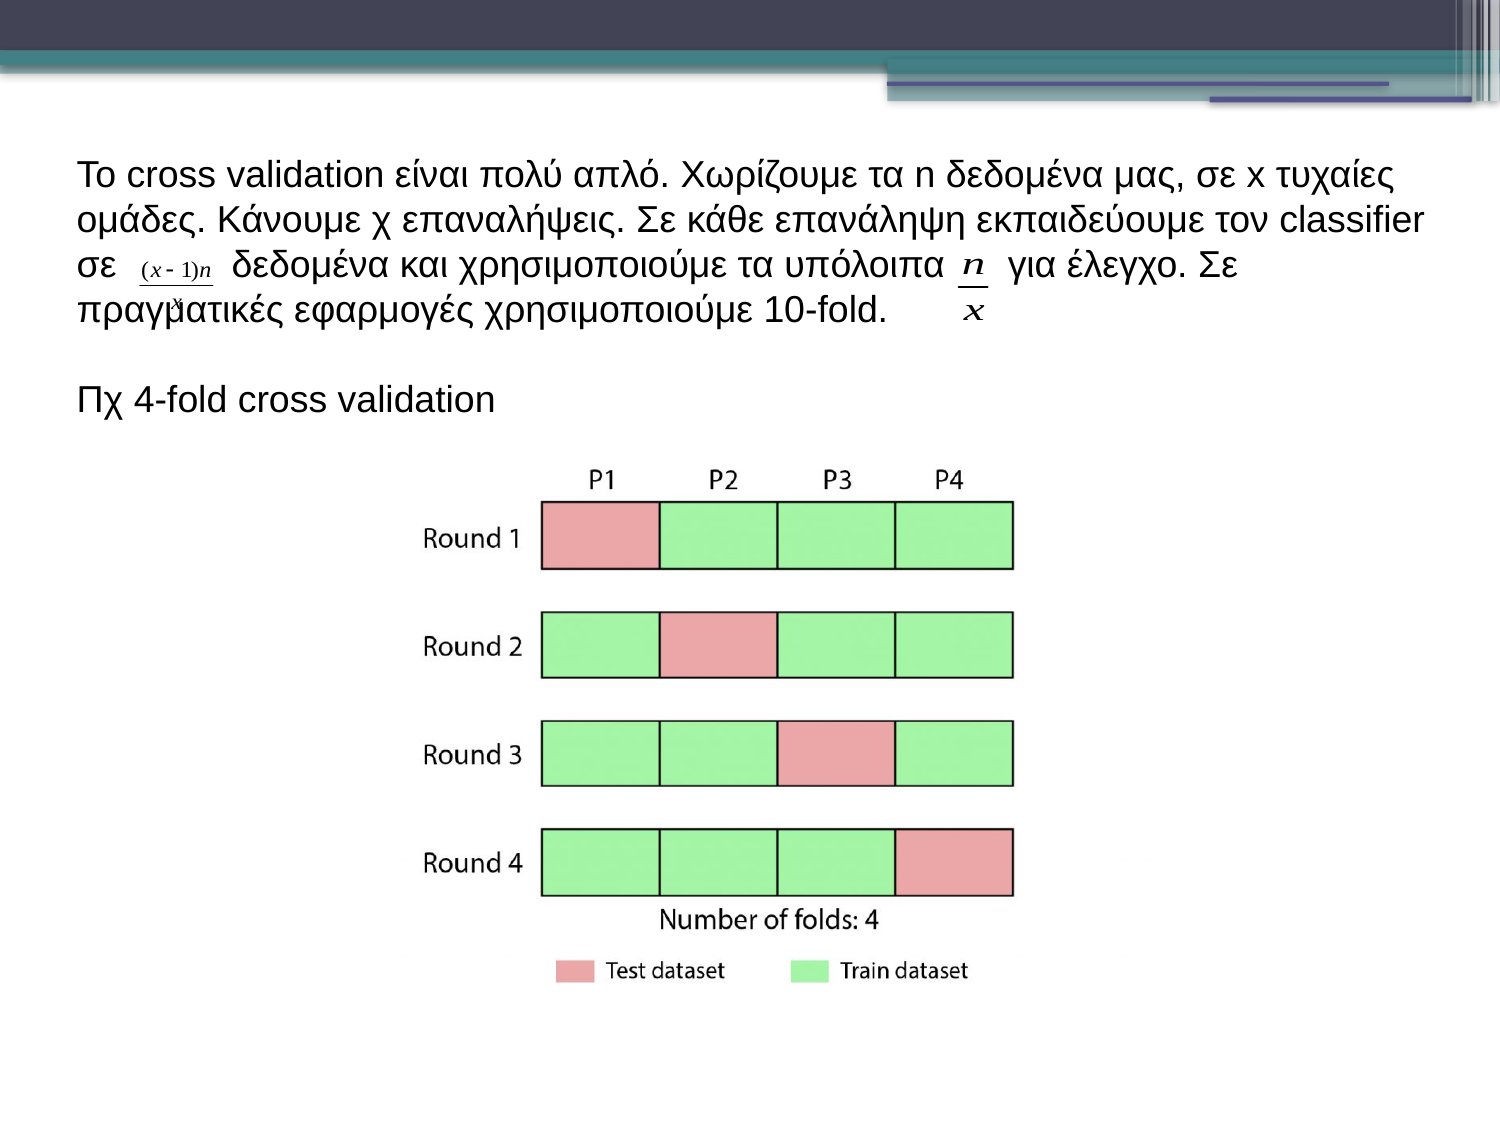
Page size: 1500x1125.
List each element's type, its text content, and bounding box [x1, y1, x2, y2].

picture [135, 255, 219, 315]
picture [950, 243, 998, 328]
text_box Το cross validation είναι πολύ απλό. Χωρίζουμε τα n δεδομένα μας, σε x τυχαίες ομάδες. Κάνουμε χ επαναλήψεις. Σε κάθε επανάληψη εκπαιδεύουμε τον classifier σε δεδομένα και χρησιμοποιούμε τα υπόλοιπα για έλεγχο. Σε πραγματικές εφαρμογές χρησιμοποιούμε 10-fold. Πχ 4-fold cross validation [76, 125, 1427, 445]
picture [336, 455, 1159, 1011]
